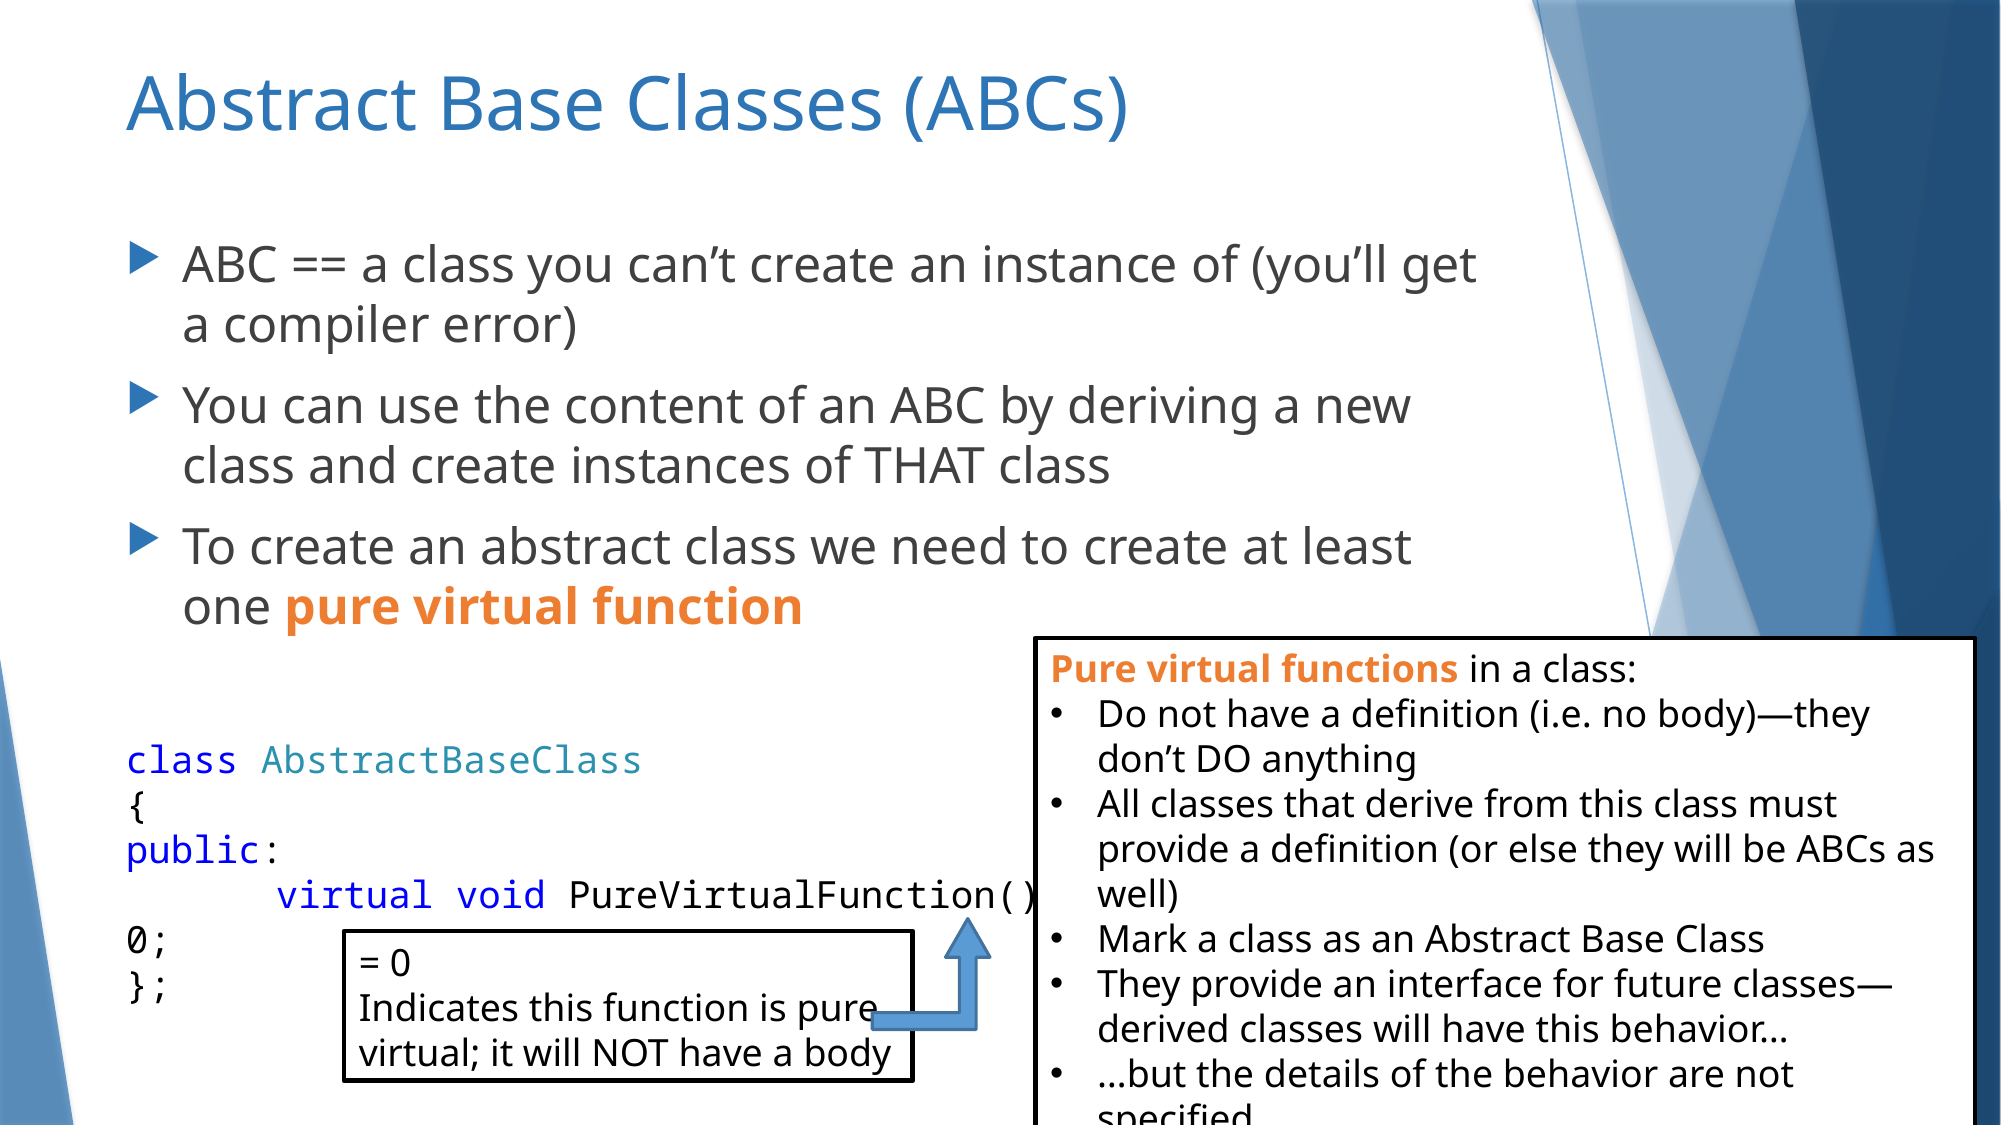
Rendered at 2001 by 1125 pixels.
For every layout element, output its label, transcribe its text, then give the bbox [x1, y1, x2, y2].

text_box Pure virtual functions in a class: Do not have a definition (i.e. no body)—they don’t DO anything All classes that derive from this class must provide a definition (or else they will be ABCs as well) Mark a class as an Abstract Base Class They provide an interface for future classes—derived classes will have this behavior… …but the details of the behavior are not specified They are a promise of future functionality [1035, 637, 1975, 1125]
list ABC == a class you can’t create an instance of (you’ll get a compiler error) You can use the content of an ABC by deriving a new class and create instances of THAT class To create an abstract class we need to create at least one pure virtual function [111, 224, 1522, 728]
title Abstract Base Classes (ABCs) [111, 48, 1522, 164]
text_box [343, 918, 991, 1084]
text_box class AbstractBaseClass { public: virtual void PureVirtualFunction() = 0; }; [111, 728, 1035, 1014]
